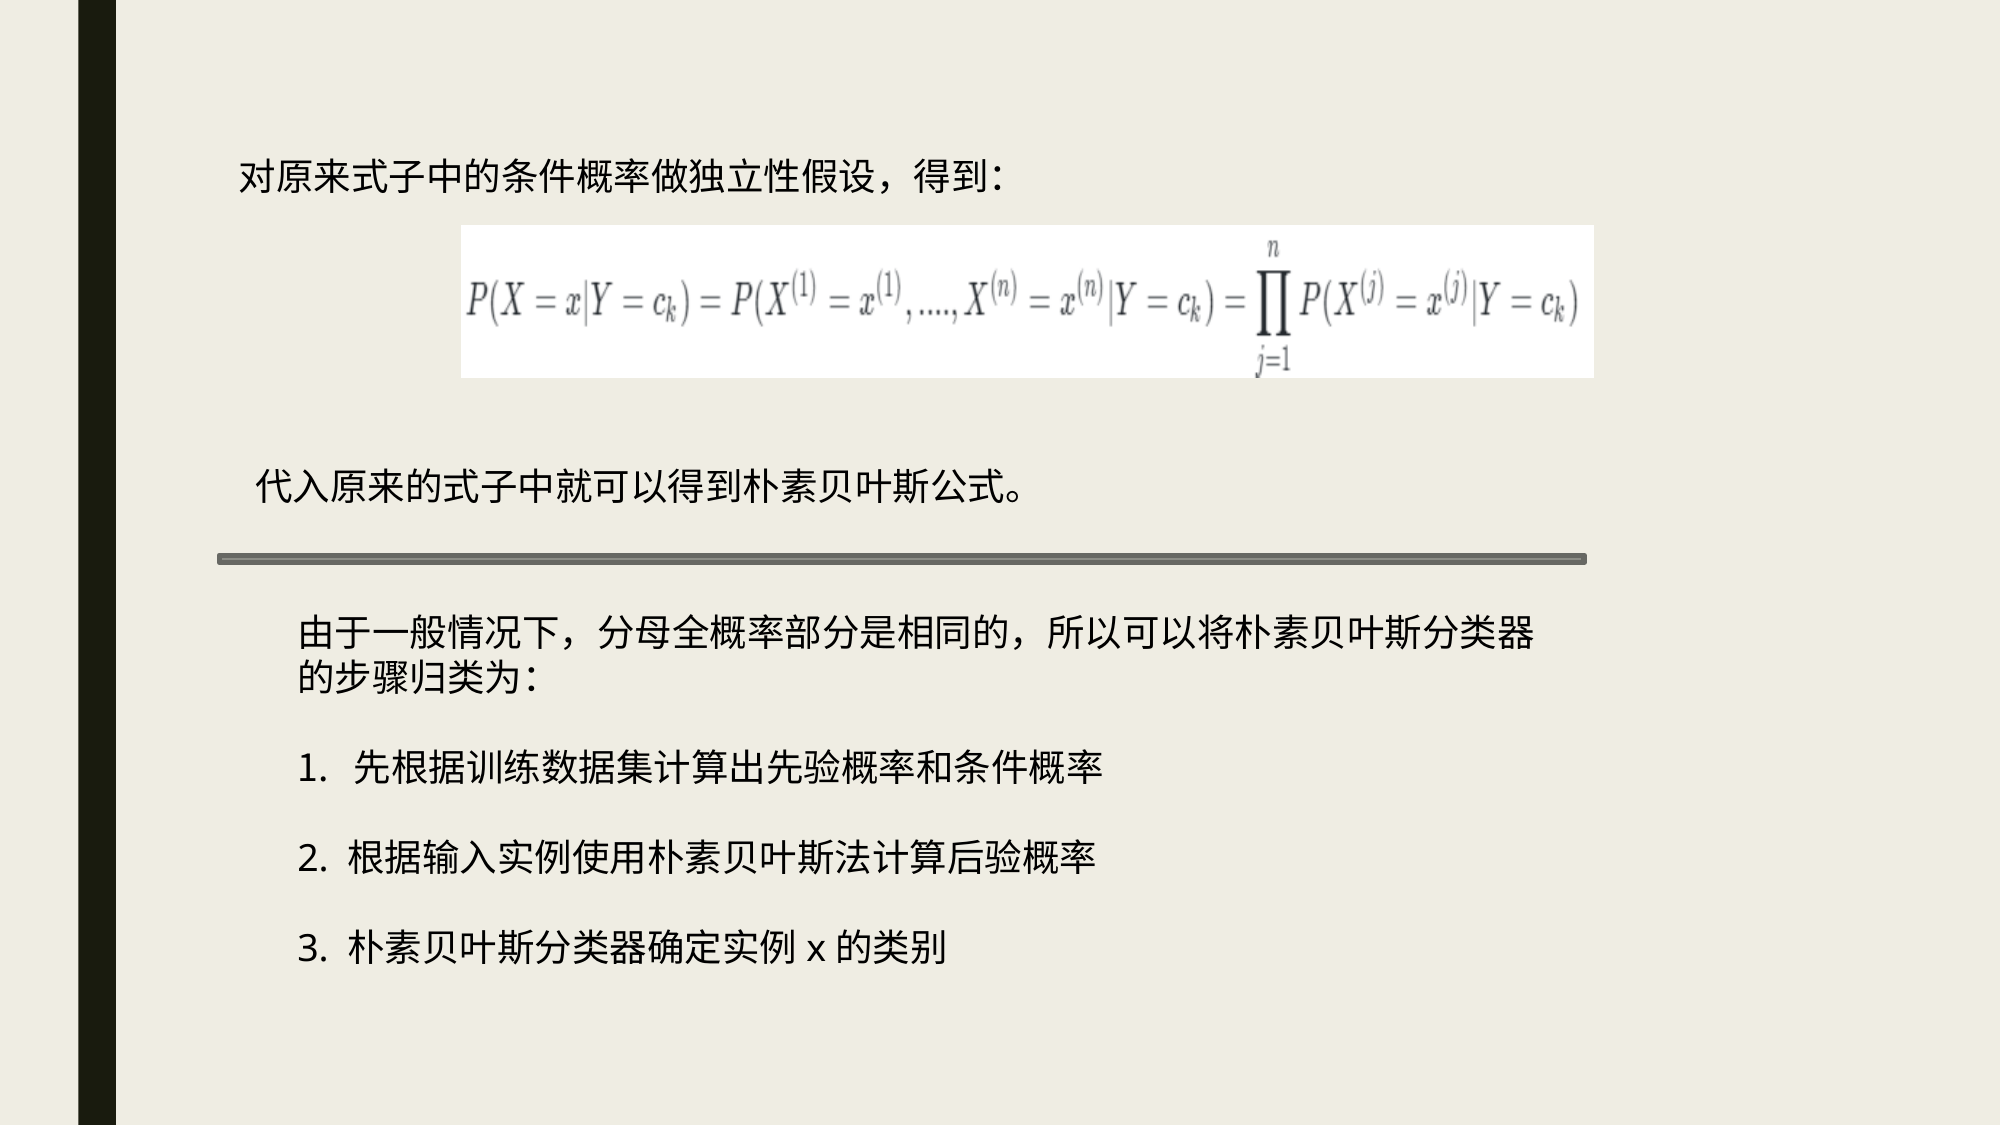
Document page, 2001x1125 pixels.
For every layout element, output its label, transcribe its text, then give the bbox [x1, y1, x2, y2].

text_box 代入原来的式子中就可以得到朴素贝叶斯公式。 [240, 455, 1154, 516]
text_box 对原来式子中的条件概率做独立性假设，得到： [224, 145, 1100, 206]
text_box 由于一般情况下，分母全概率部分是相同的，所以可以将朴素贝叶斯分类器的步骤归类为： 先根据训练数据集计算出先验概率和条件概率 2. 根据输入实例使用朴素贝叶斯法计算后验概率 3. 朴素贝叶斯分类器确定实例x的类别 [282, 601, 1567, 1022]
text_box [217, 553, 1587, 565]
picture [461, 225, 1594, 378]
